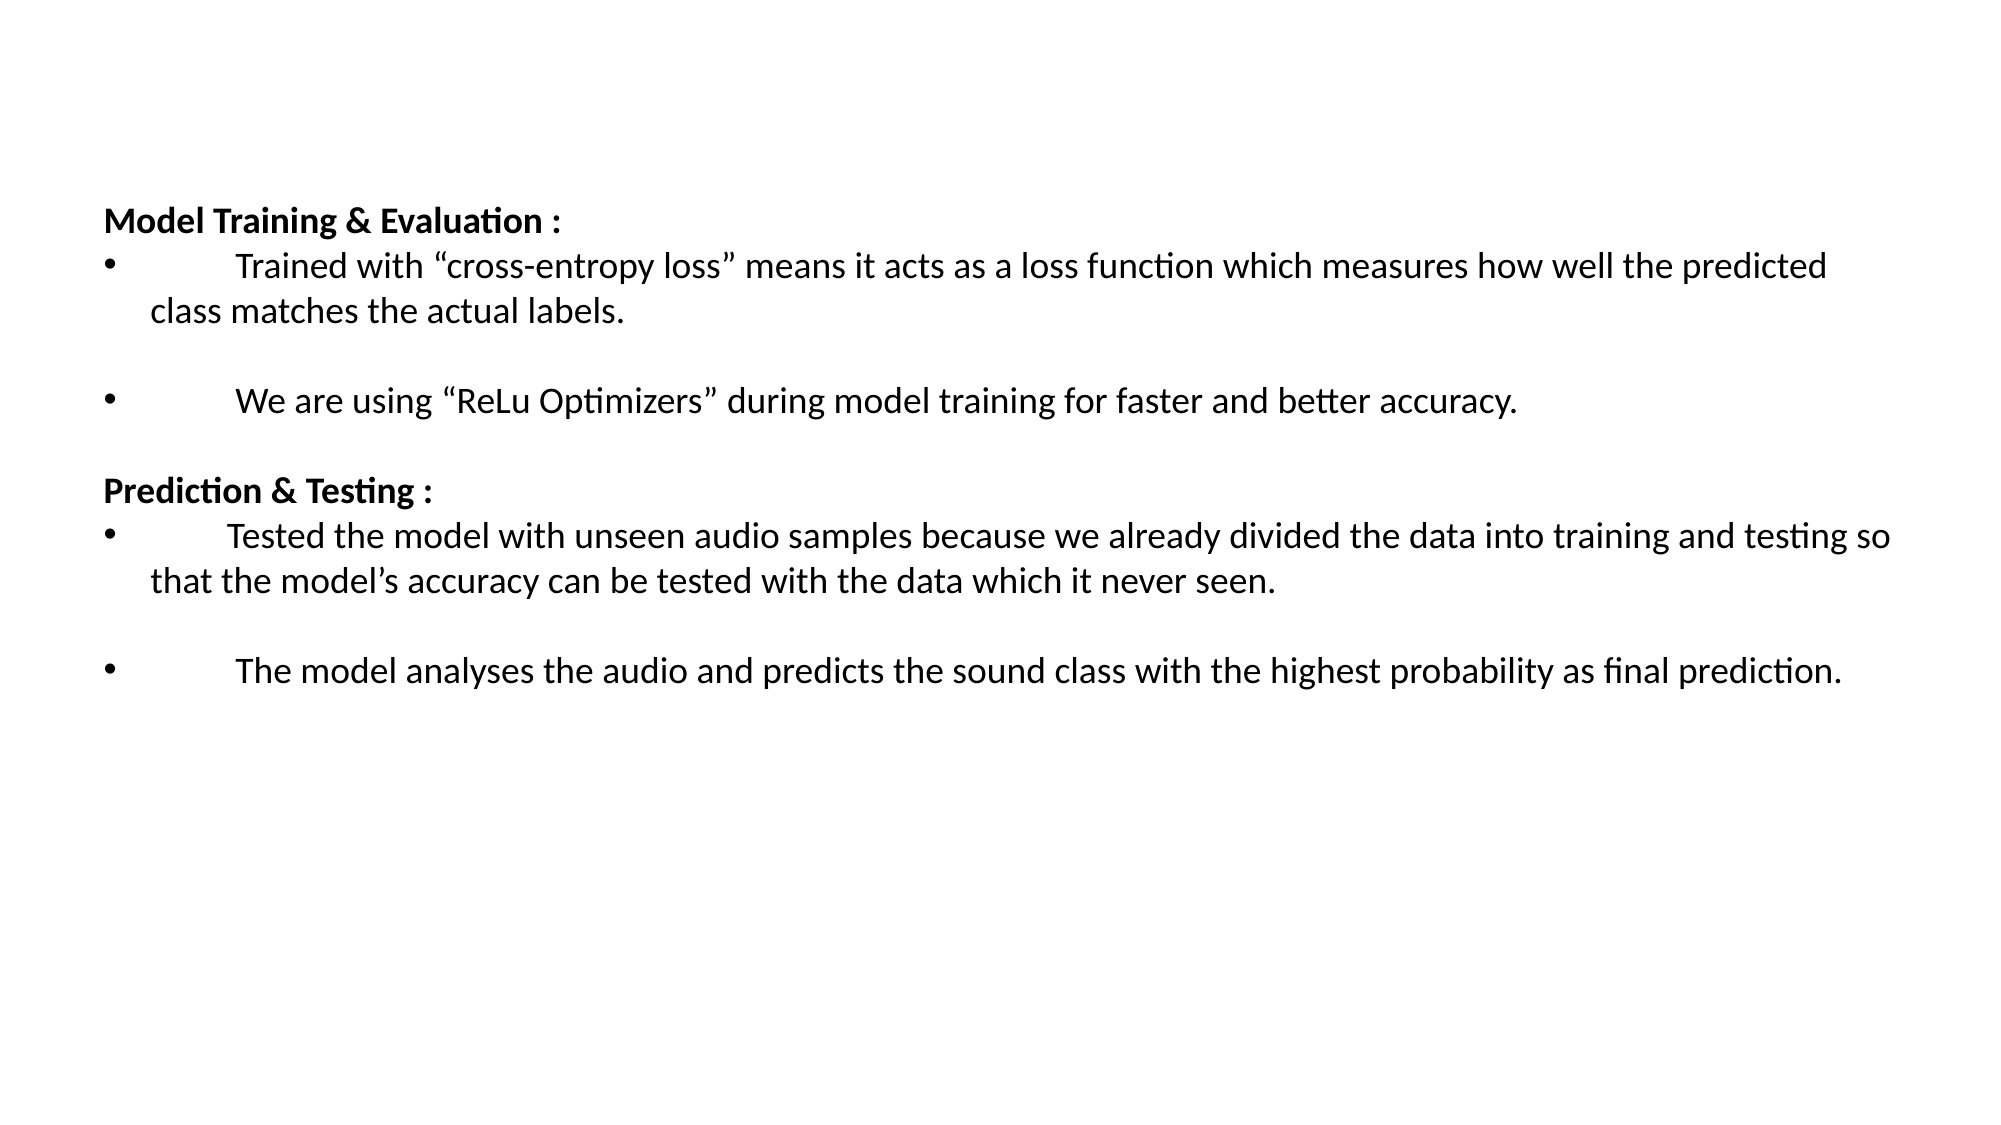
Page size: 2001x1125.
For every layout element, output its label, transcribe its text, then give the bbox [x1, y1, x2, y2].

text_box Model Training & Evaluation : Trained with “cross-entropy loss” means it acts as a loss function which measures how well the predicted class matches the actual labels. We are using “ReLu Optimizers” during model training for faster and better accuracy. Prediction & Testing : Tested the model with unseen audio samples because we already divided the data into training and testing so that the model’s accuracy can be tested with the data which it never seen. The model analyses the audio and predicts the sound class with the highest probability as final prediction. [88, 188, 1910, 699]
